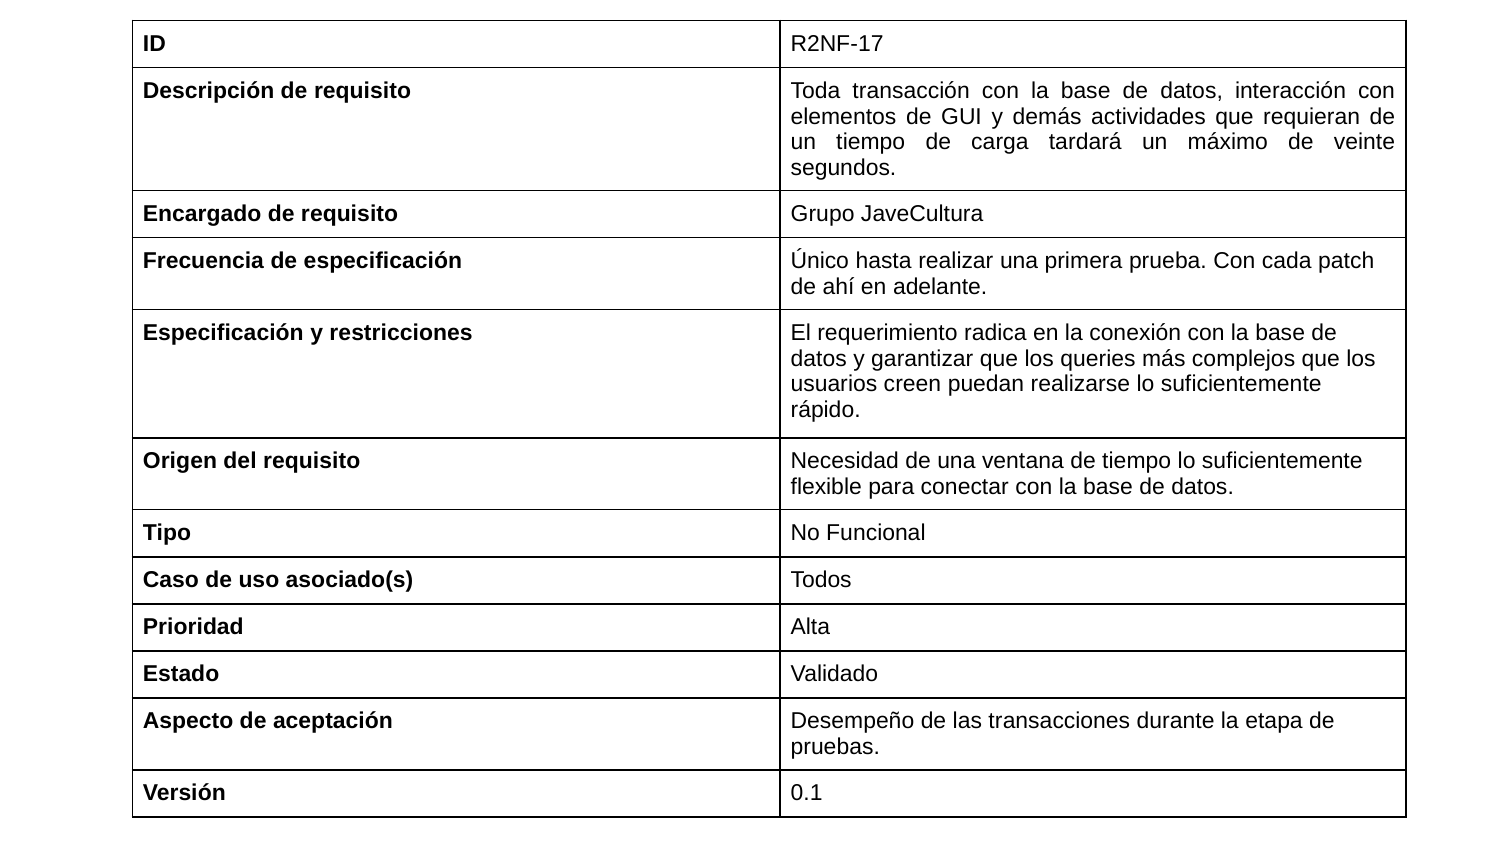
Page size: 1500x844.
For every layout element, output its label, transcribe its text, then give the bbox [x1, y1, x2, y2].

table_cell Validado [781, 652, 1405, 697]
table_header ID [133, 21, 779, 67]
table_cell Caso de uso asociado(s) [133, 558, 779, 603]
table_cell Tipo [133, 510, 779, 556]
table_cell Especificación y restricciones [133, 310, 779, 437]
table_cell Encargado de requisito [133, 191, 779, 237]
table_cell Origen del requisito [133, 439, 779, 509]
table_cell Necesidad de una ventana de tiempo lo suficientemente flexible para conectar con la base de datos. [781, 439, 1405, 509]
table_cell Desempeño de las transacciones durante la etapa de pruebas. [781, 699, 1405, 769]
table_cell Toda transacción con la base de datos, interacción con elementos de GUI y demás actividades que requieran de un tiempo de carga tardará un máximo de veinte segundos. [781, 68, 1405, 190]
table_cell Único hasta realizar una primera prueba. Con cada patch de ahí en adelante. [781, 238, 1405, 309]
table_cell El requerimiento radica en la conexión con la base de datos y garantizar que los queries más complejos que los usuarios creen puedan realizarse lo suficientemente rápido. [781, 310, 1405, 437]
table_cell Versión [133, 771, 779, 816]
table_header R2NF-17 [781, 21, 1405, 67]
table_cell Grupo JaveCultura [781, 191, 1405, 237]
table_cell 0.1 [781, 771, 1405, 816]
table_cell Prioridad [133, 605, 779, 650]
table_cell Frecuencia de especificación [133, 238, 779, 309]
table_cell Aspecto de aceptación [133, 699, 779, 769]
table_cell No Funcional [781, 510, 1405, 556]
table_cell Todos [781, 558, 1405, 603]
table_cell Estado [133, 652, 779, 697]
table_cell Alta [781, 605, 1405, 650]
table_cell Descripción de requisito [133, 68, 779, 190]
